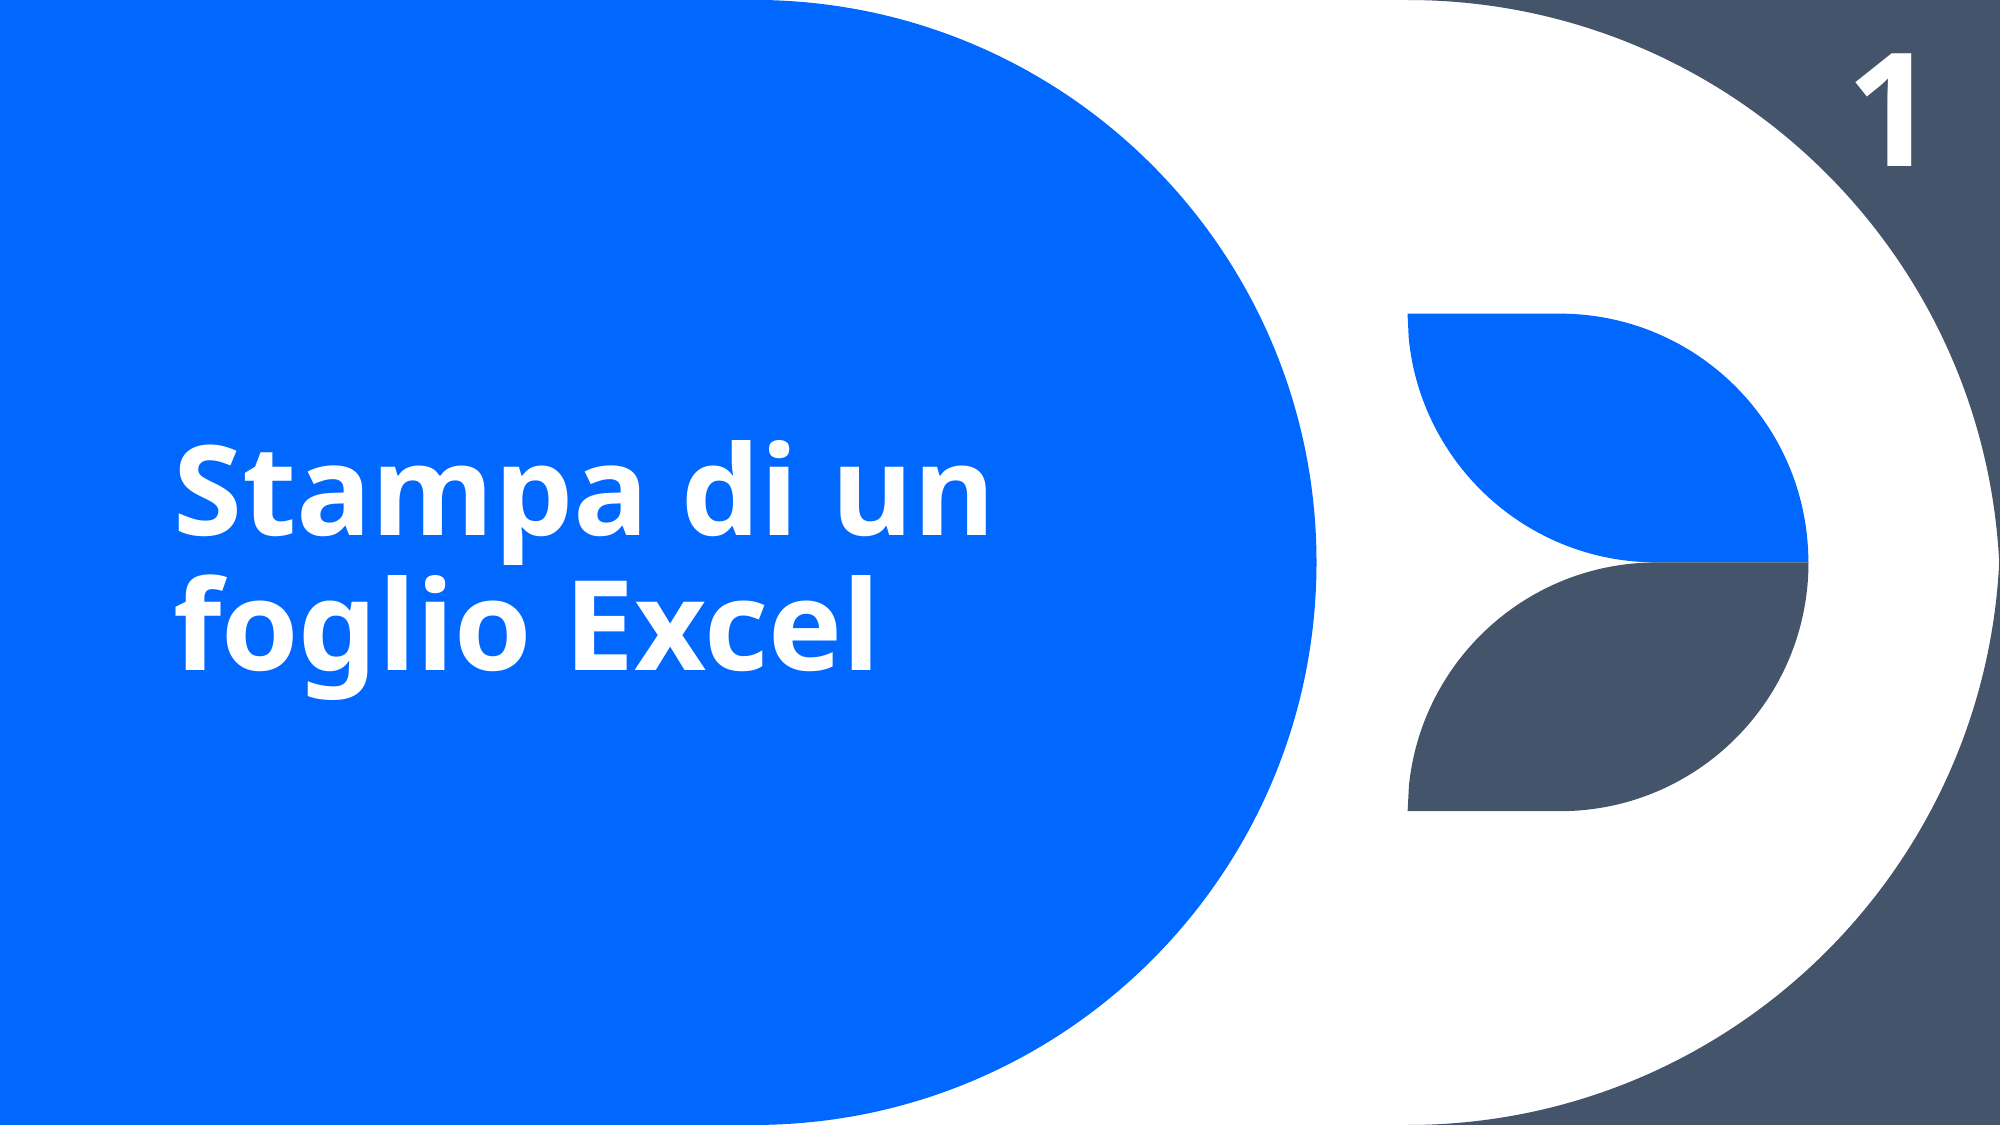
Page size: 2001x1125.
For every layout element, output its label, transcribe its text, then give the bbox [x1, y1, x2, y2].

title Stampa di un foglio Excel [158, 366, 1183, 759]
text_box 1 [1783, 0, 2000, 207]
